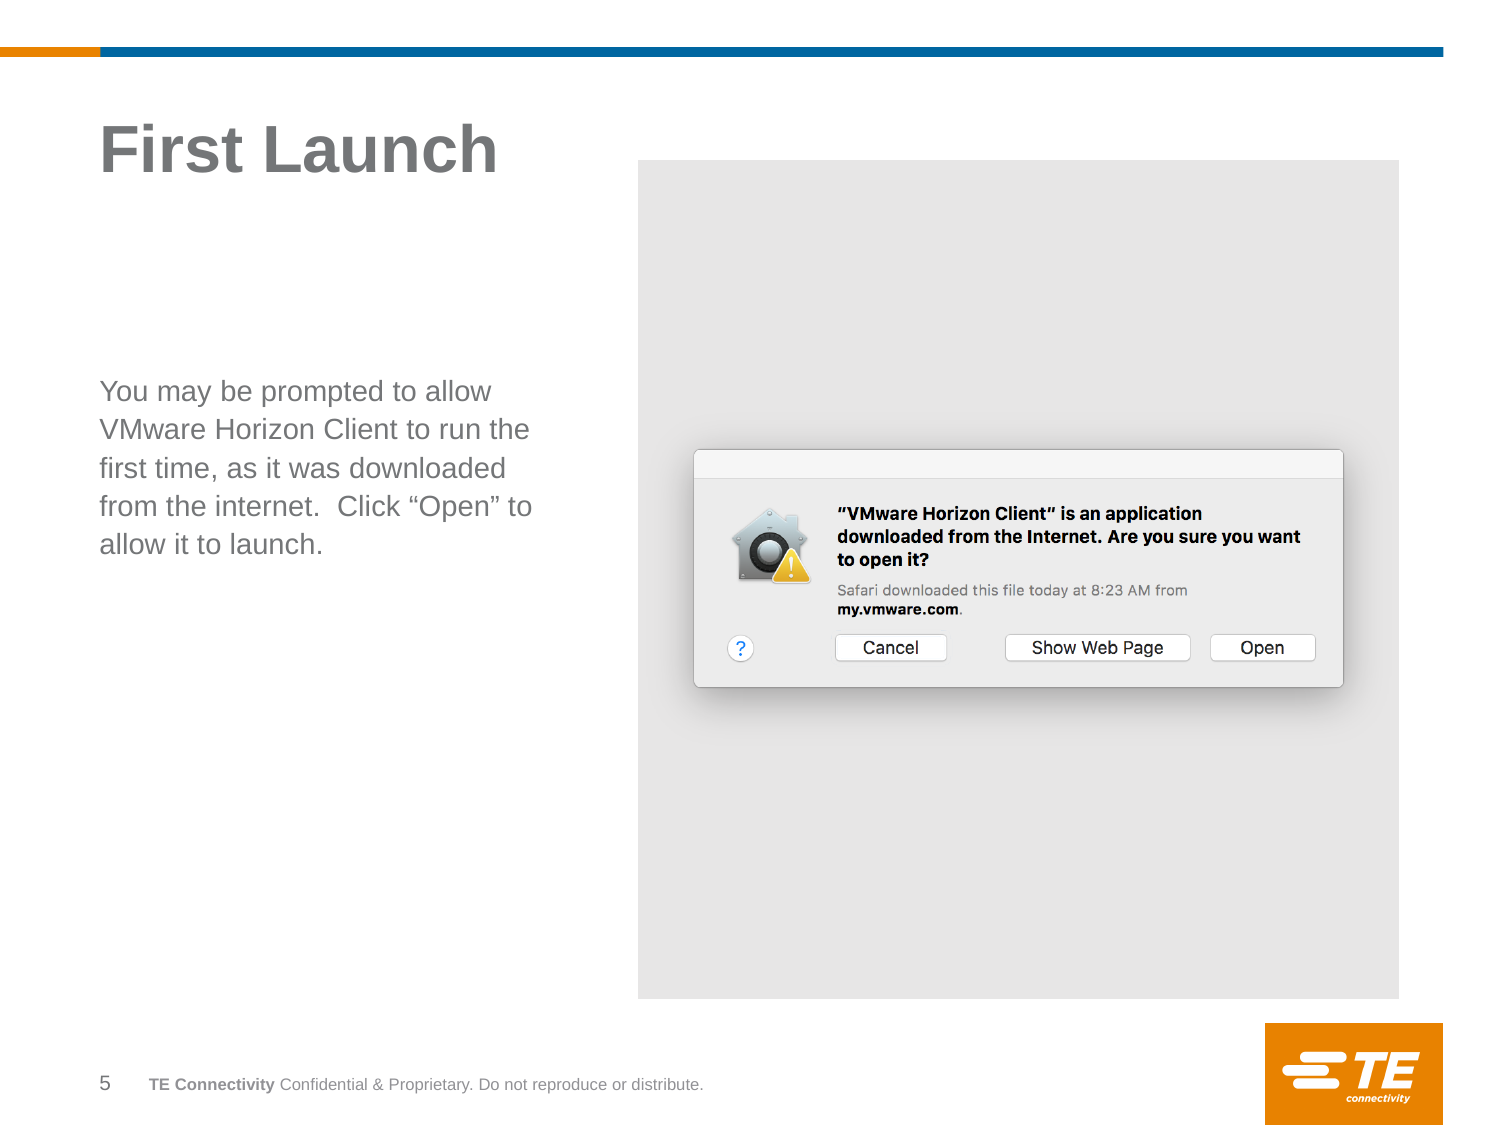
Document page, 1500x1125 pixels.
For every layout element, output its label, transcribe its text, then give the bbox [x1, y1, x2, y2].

picture [637, 159, 1400, 999]
title First Launch [84, 107, 569, 347]
slide_number 5 [84, 1052, 155, 1113]
picture [1265, 1023, 1443, 1125]
list You may be prompted to allow VMware Horizon Client to run the first time, as it was downloaded from the internet. Click “Open” to allow it to launch. [84, 361, 569, 998]
